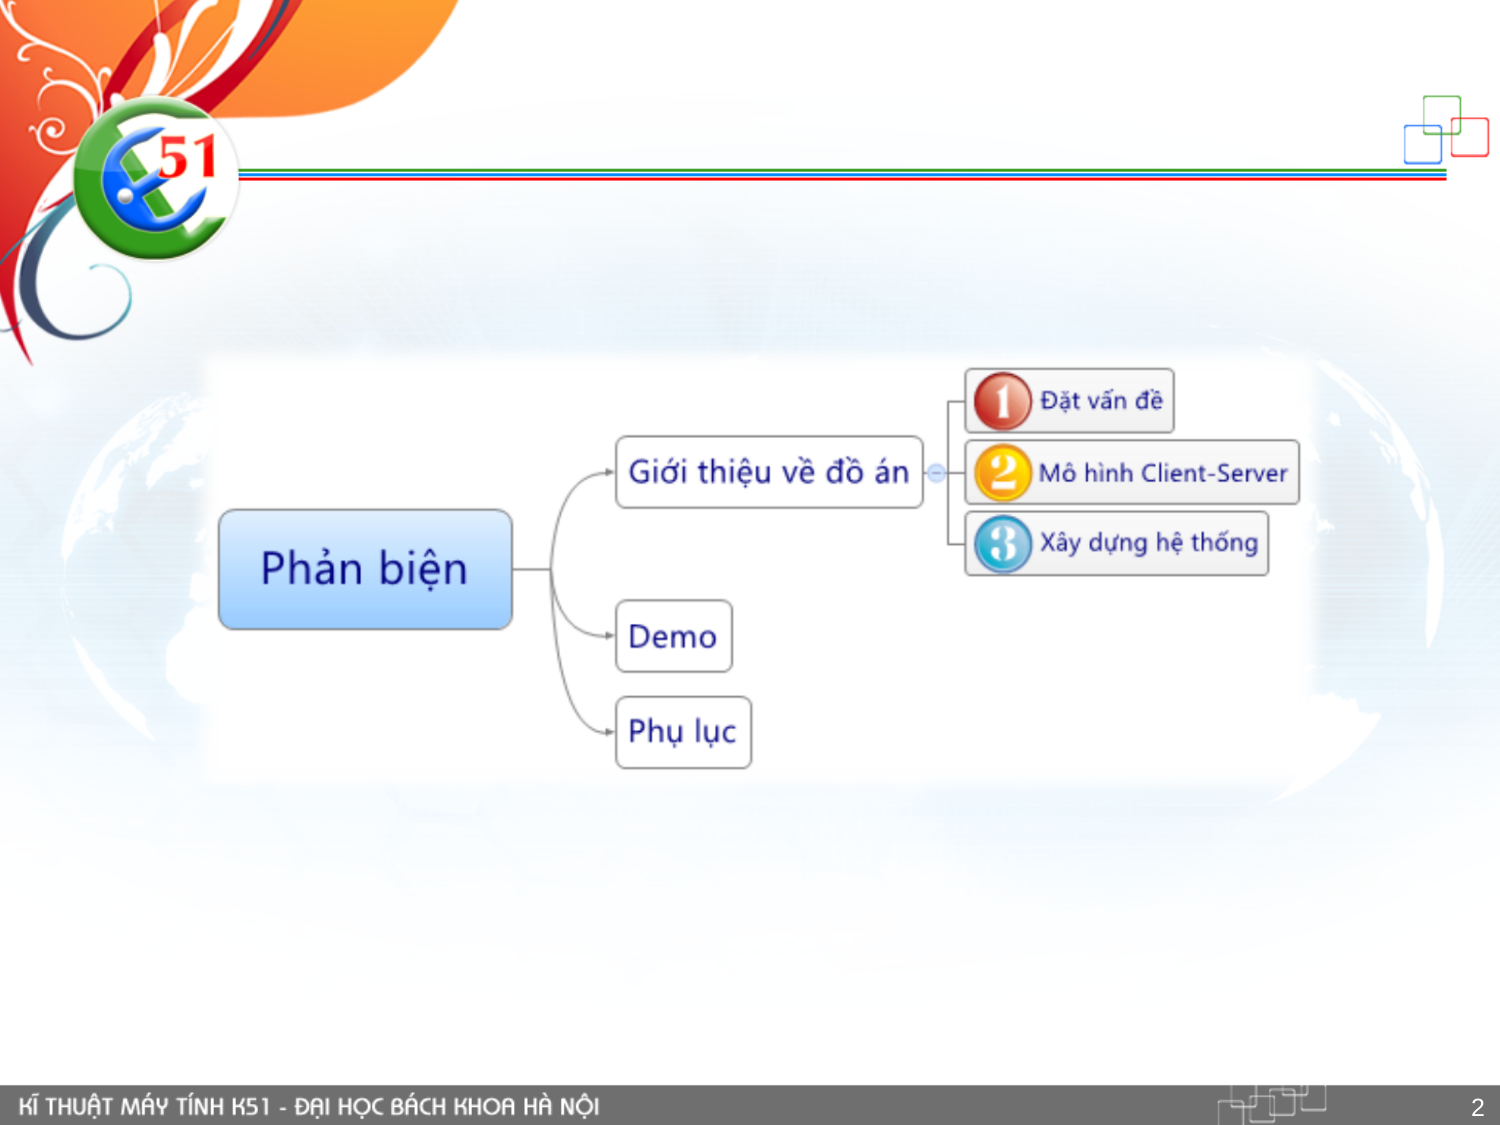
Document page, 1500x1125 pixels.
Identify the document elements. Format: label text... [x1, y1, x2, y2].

text_box 2 [1449, 1087, 1500, 1125]
picture [0, 0, 1500, 1125]
